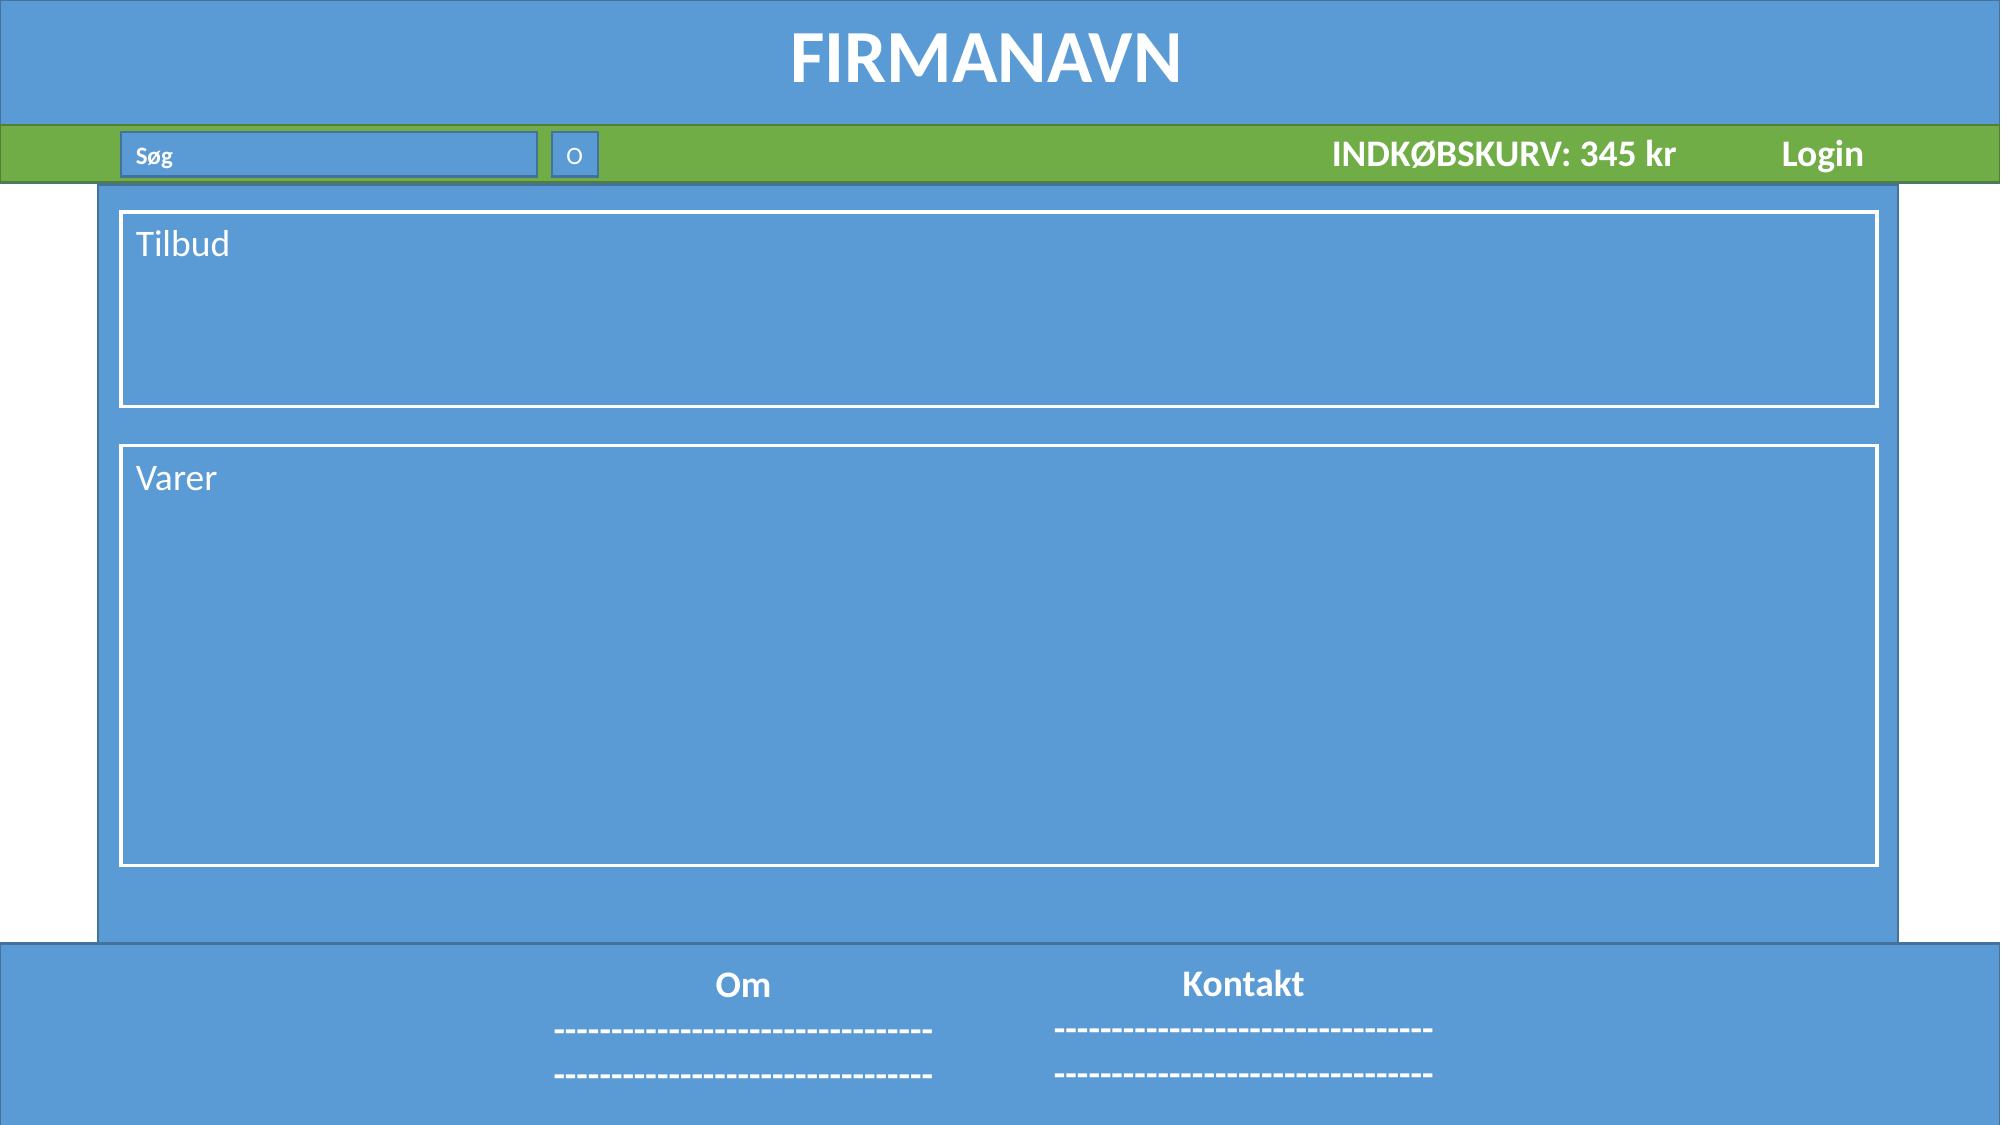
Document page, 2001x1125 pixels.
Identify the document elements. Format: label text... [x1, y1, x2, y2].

text_box INDKØBSKURV: 345 kr Login [1317, 121, 1880, 181]
text_box [0, 0, 2000, 124]
text_box [0, 942, 2000, 1125]
text_box O [551, 131, 599, 178]
text_box Varer [119, 444, 1879, 867]
text_box Søg [120, 131, 538, 178]
text_box Kontakt --------------------------------- --------------------------------- [1039, 951, 1449, 1102]
text_box Tilbud [119, 210, 1879, 408]
text_box FIRMANAVN [346, 0, 1627, 105]
text_box Om --------------------------------- --------------------------------- [538, 952, 949, 1103]
text_box [0, 124, 2000, 183]
text_box [97, 184, 1899, 942]
